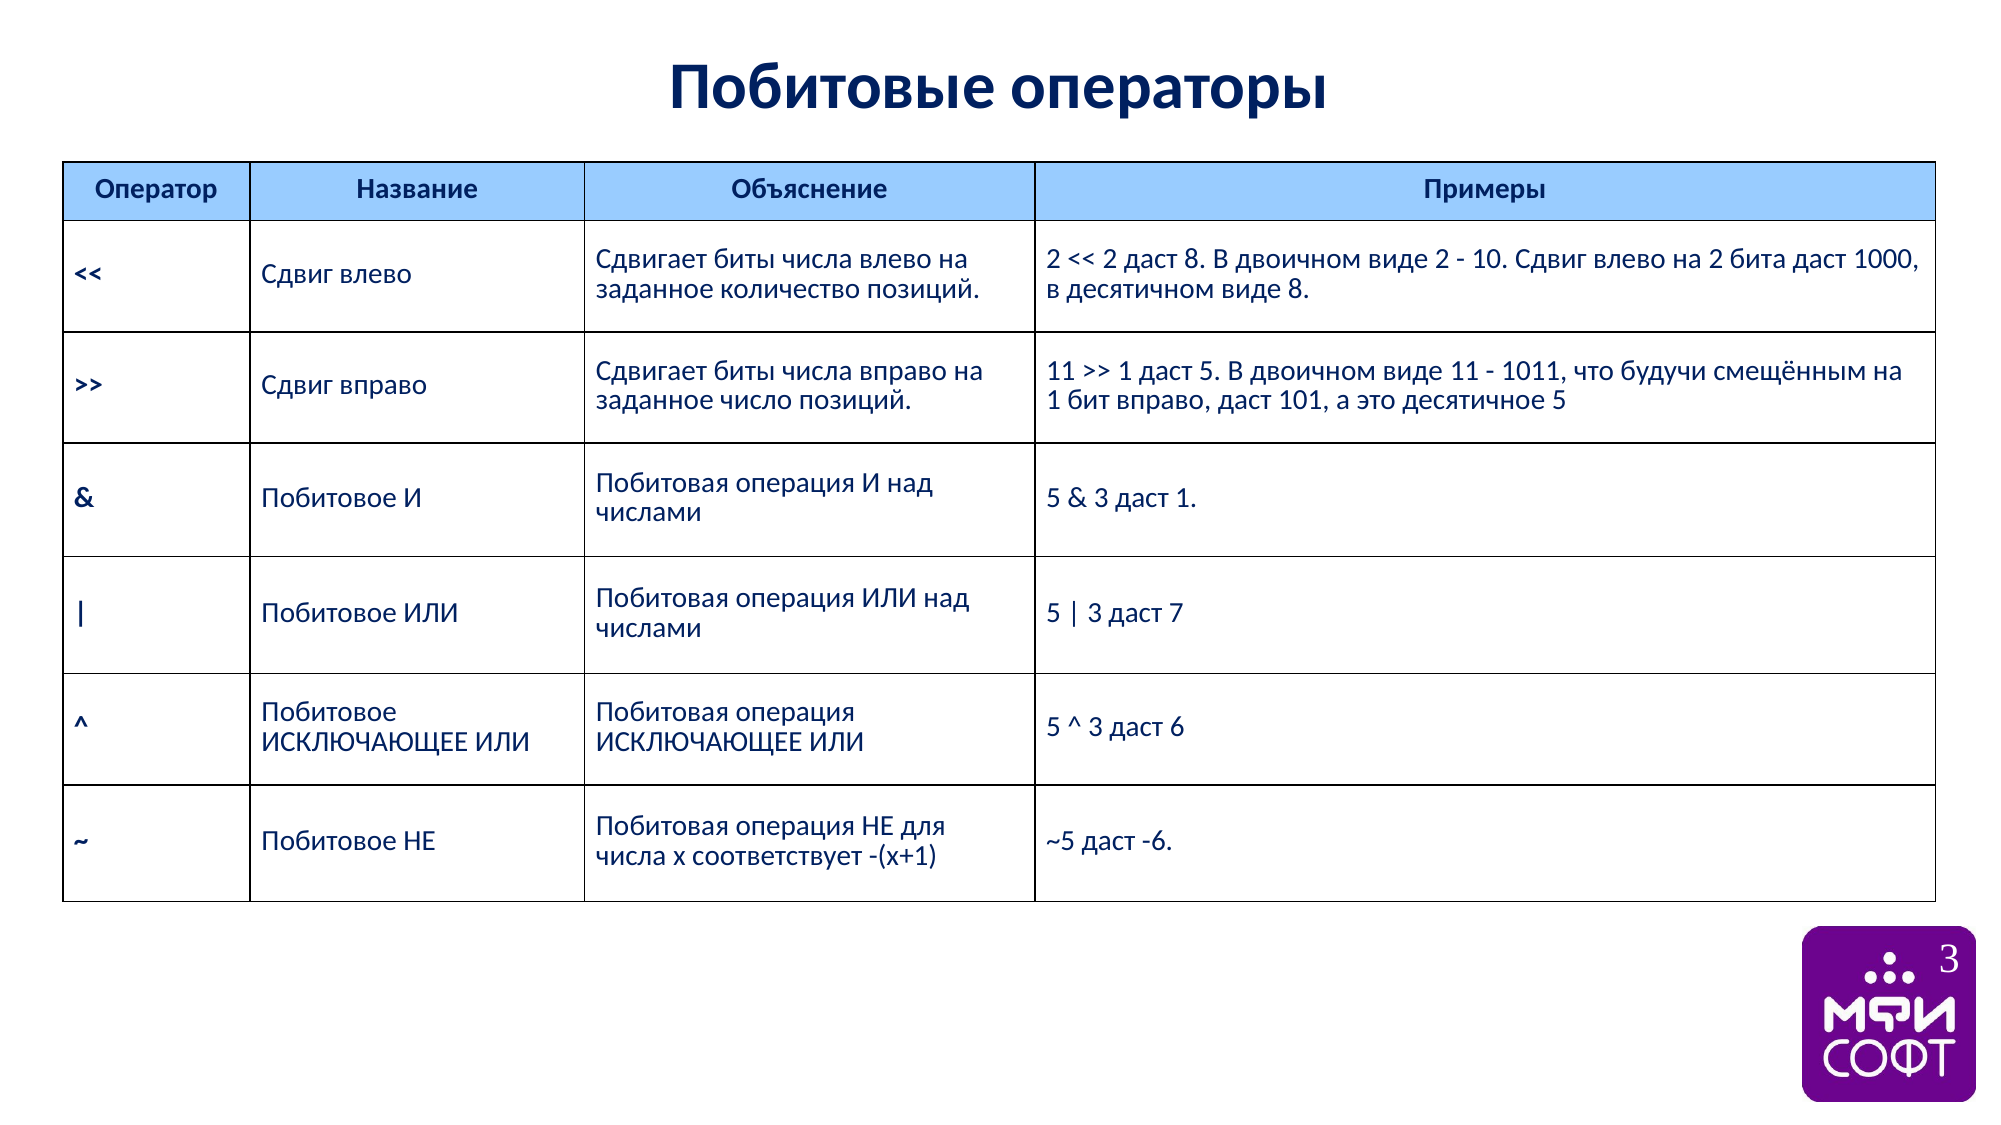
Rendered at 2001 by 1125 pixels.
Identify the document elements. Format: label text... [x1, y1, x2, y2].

picture [1802, 926, 1976, 1102]
title Побитовые операторы [0, 34, 2000, 149]
text_box [62, 162, 1936, 1097]
